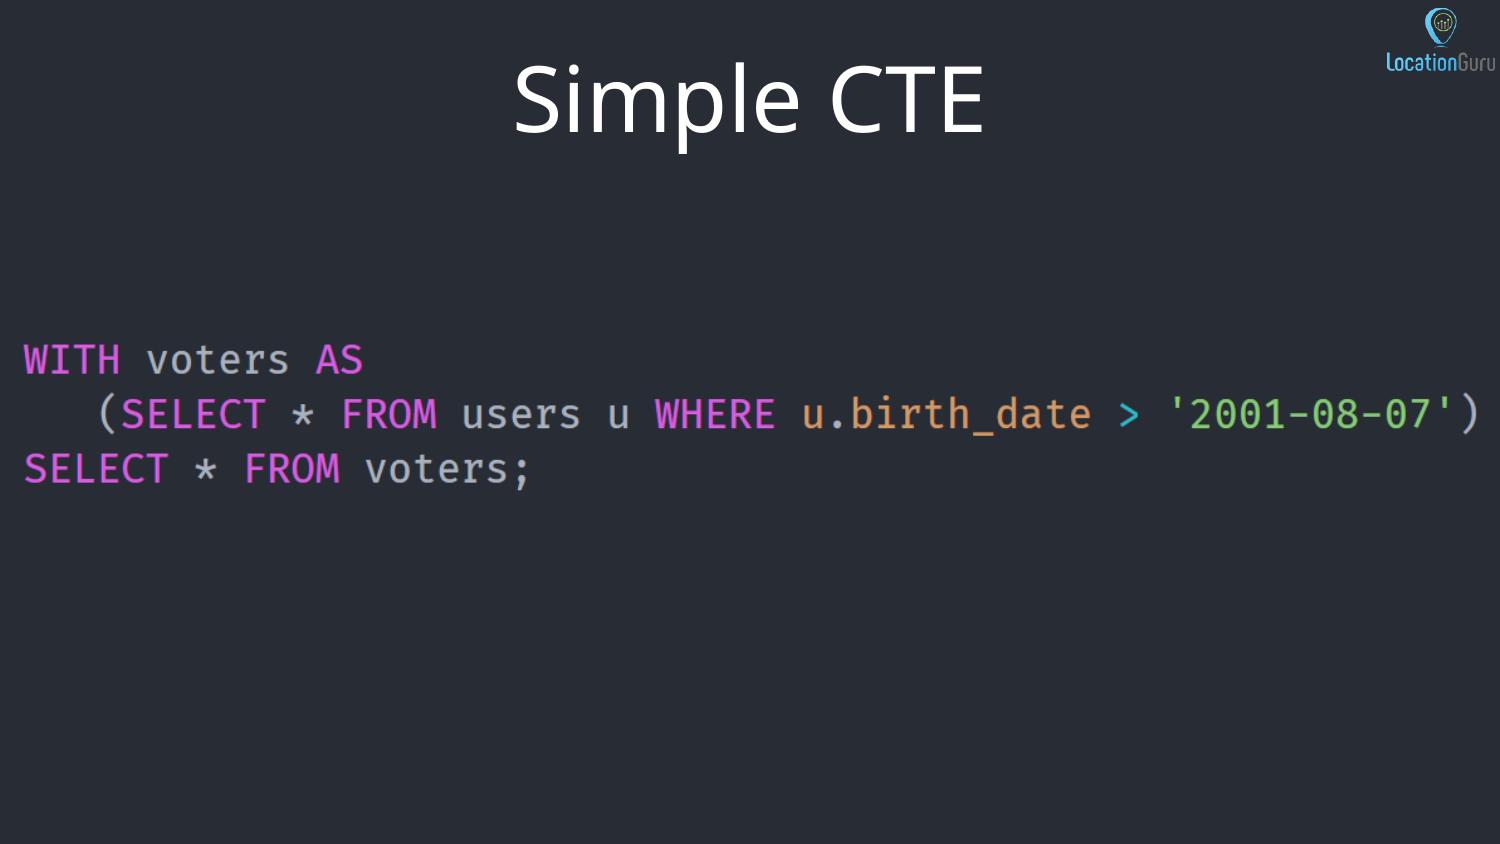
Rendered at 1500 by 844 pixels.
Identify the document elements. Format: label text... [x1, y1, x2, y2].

picture [0, 327, 1500, 517]
title Simple CTE [75, 33, 1425, 175]
picture [1387, 8, 1495, 71]
